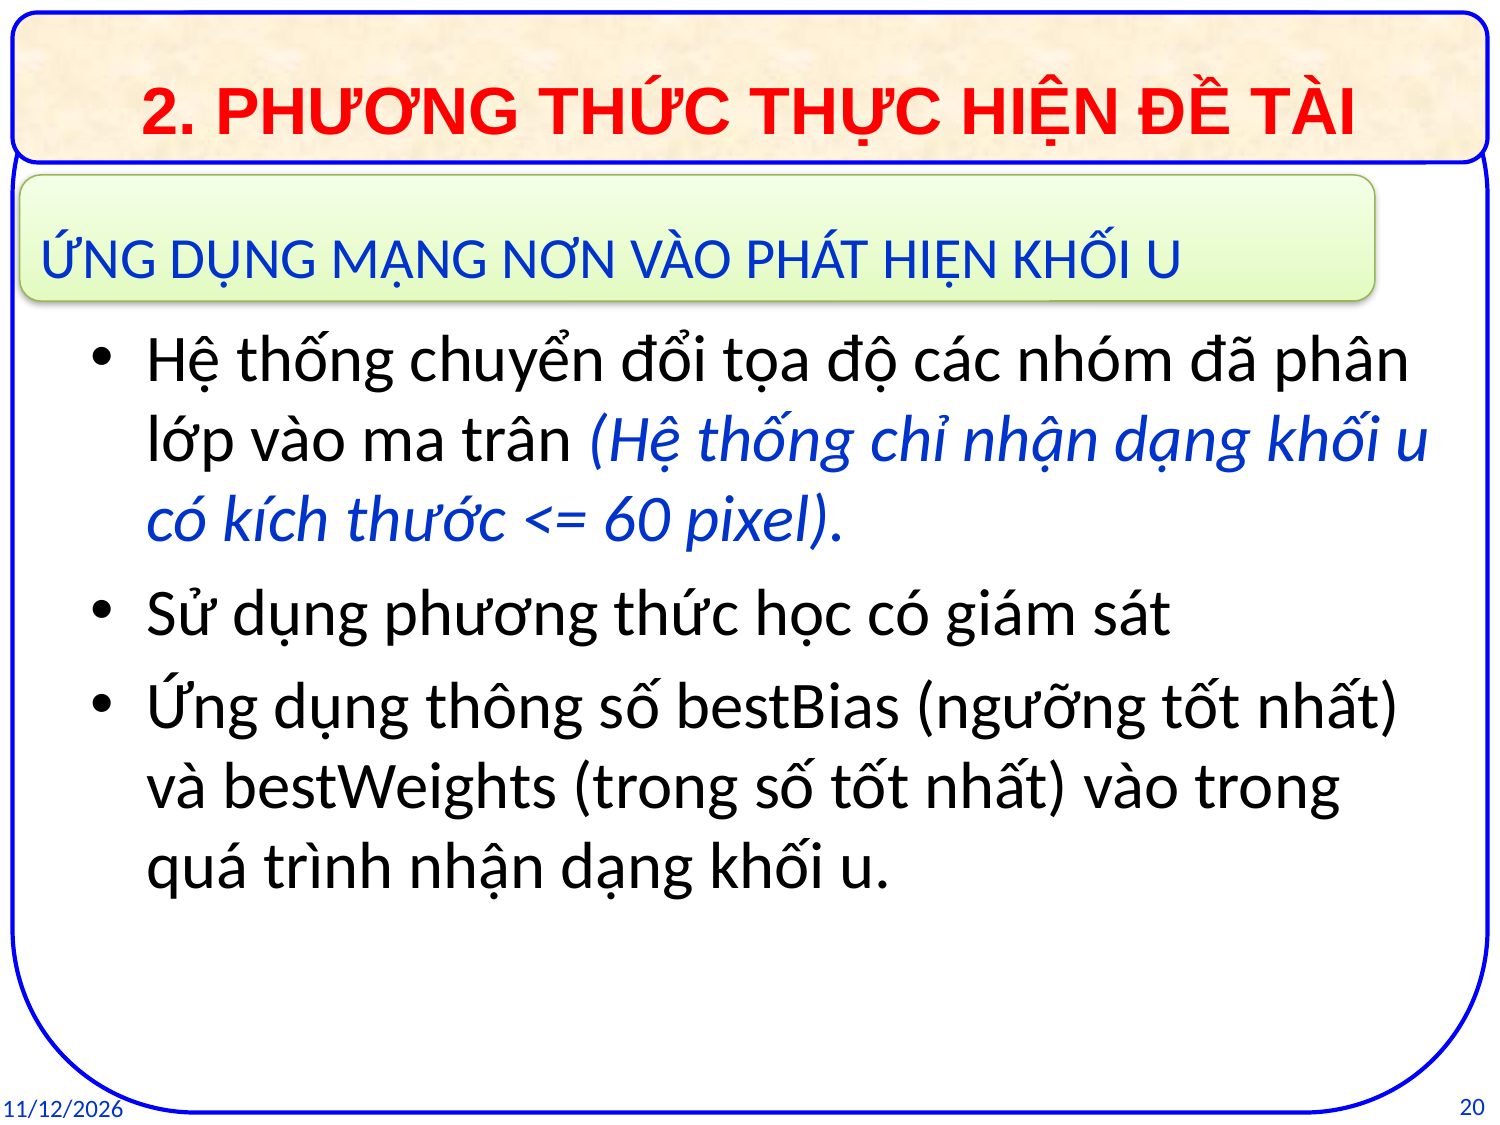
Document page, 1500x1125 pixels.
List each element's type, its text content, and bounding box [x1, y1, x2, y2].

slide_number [0, 1077, 338, 1125]
slide_number 20 [1149, 1074, 1500, 1125]
text_box 2. PHƯƠNG THỨC THỰC HIỆN ĐỀ TÀI [10, 10, 1490, 165]
list Hệ thống chuyển đổi tọa độ các nhóm đã phân lớp vào ma trân (Hệ thống chỉ nhận dạng khối u có kích thước <= 60 pixel). Sử dụng phương thức học có giám sát Ứng dụng thông số bestBias (ngưỡng tốt nhất) và bestWeights (trong số tốt nhất) vào trong quá trình nhận dạng khối u. [75, 307, 1463, 1050]
text_box ỨNG DỤNG MẠNG NƠN VÀO PHÁT HIỆN KHỐI U [18, 174, 1376, 302]
